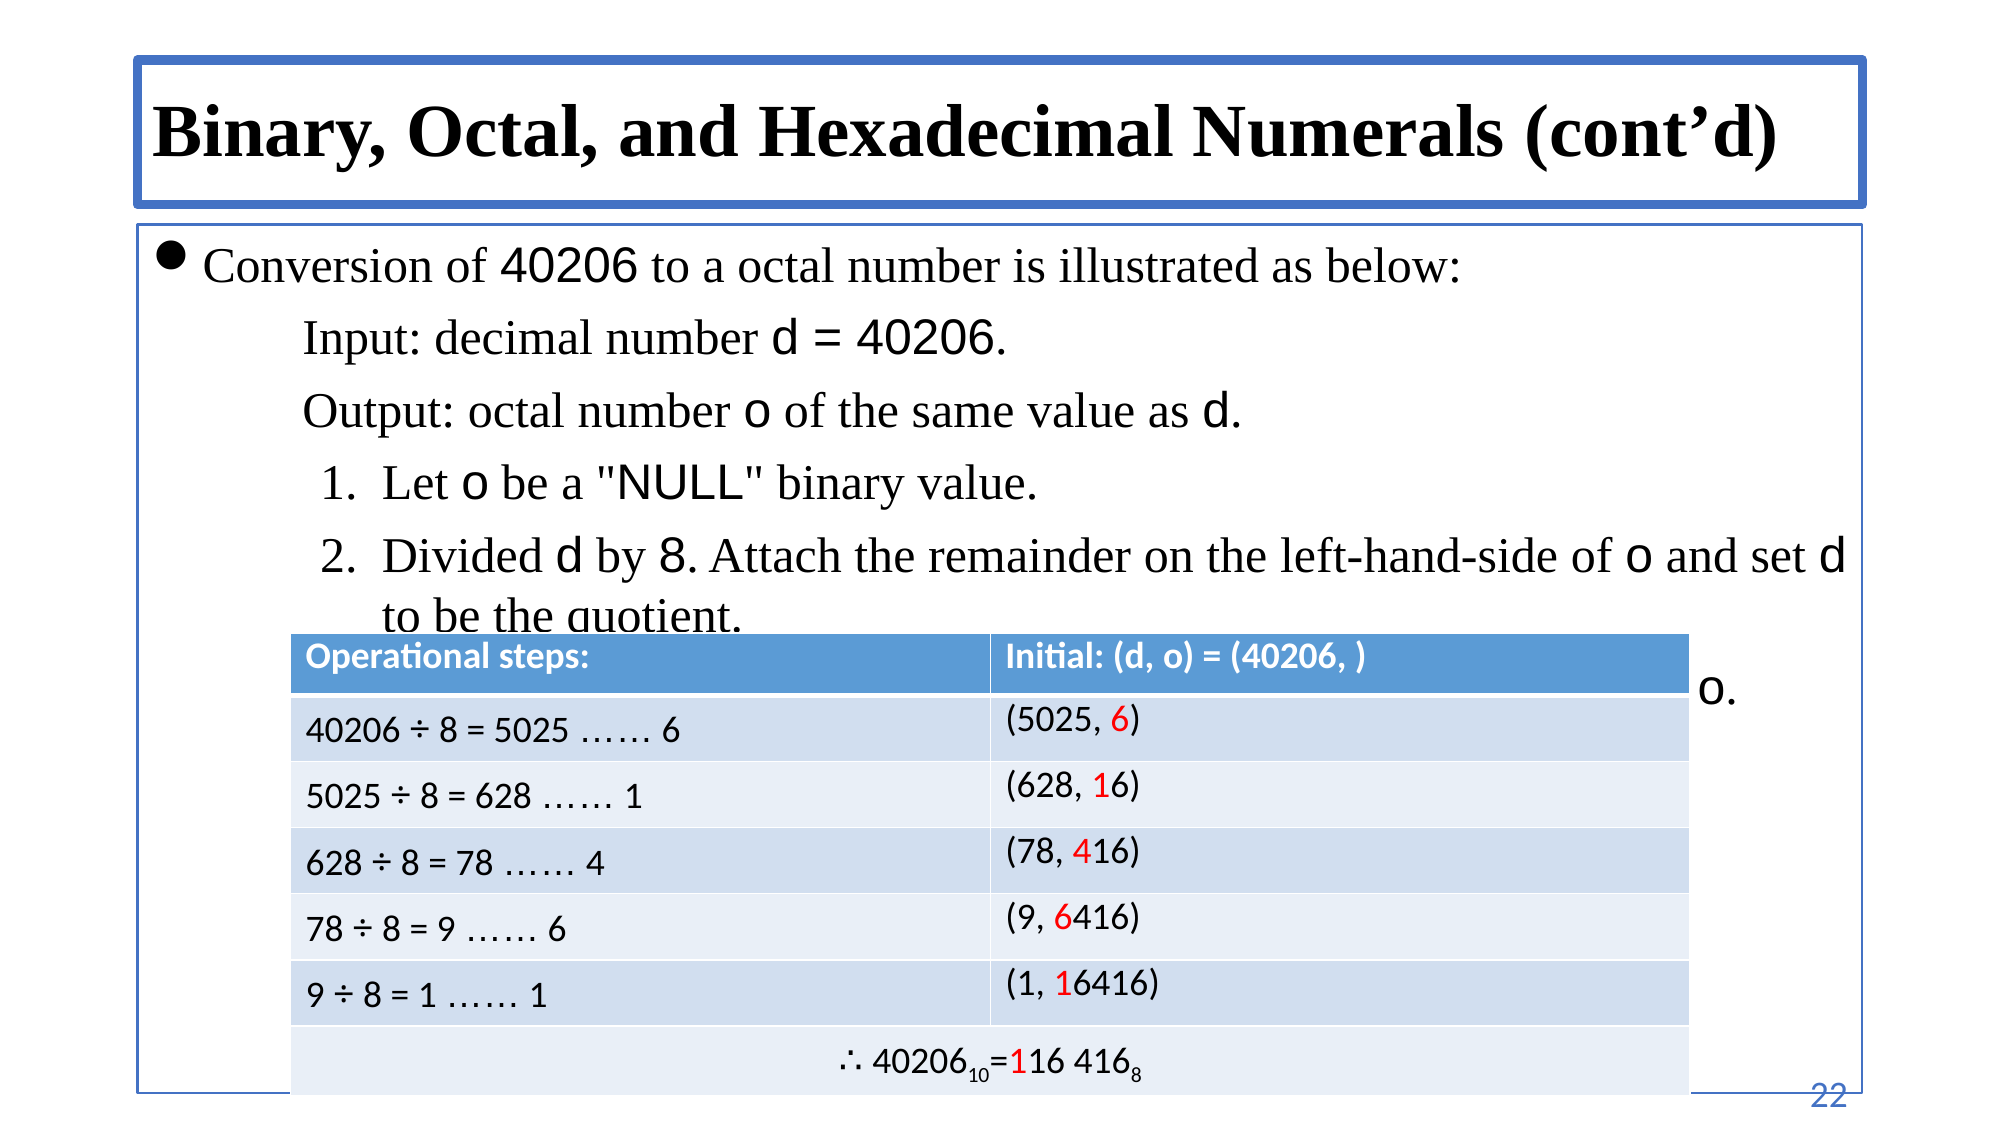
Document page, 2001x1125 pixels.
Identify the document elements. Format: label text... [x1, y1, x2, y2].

table_cell 9 ÷ 8 = 1 …… 1 [291, 961, 990, 1025]
table_cell (9, 6416) [991, 894, 1689, 959]
table_cell (1, 16416) [991, 961, 1689, 1025]
table_cell (628, 16) [991, 762, 1689, 827]
table_cell 5025 ÷ 8 = 628 …… 1 [291, 762, 990, 827]
table_cell (5025, 6) [991, 698, 1689, 761]
table_header Initial: (d, o) = (40206, ) [991, 634, 1689, 693]
list Conversion of 40206 to a octal number is illustrated as below: Input: decimal number d = 40206. Output: octal number o of the same value as d. Let o be a "NULL" binary value. Divided d by 8. Attach the remainder on the left-hand-side of o and set d to be the quotient. If d≥8, repeat Step 2; otherwise, attach d on the left-hand-side of o. [136, 223, 1863, 1094]
table_cell 628 ÷ 8 = 78 …… 4 [291, 828, 990, 893]
table_cell 40206 ÷ 8 = 5025 …… 6 [291, 698, 990, 761]
table_cell (78, 416) [991, 828, 1689, 893]
table_cell ∴ 4020610=116 4168 [291, 1027, 1689, 1095]
table_cell 78 ÷ 8 = 9 …… 6 [291, 894, 990, 959]
title Binary, Octal, and Hexadecimal Numerals (cont’d) [133, 55, 1867, 209]
table_header Operational steps: [291, 634, 990, 693]
